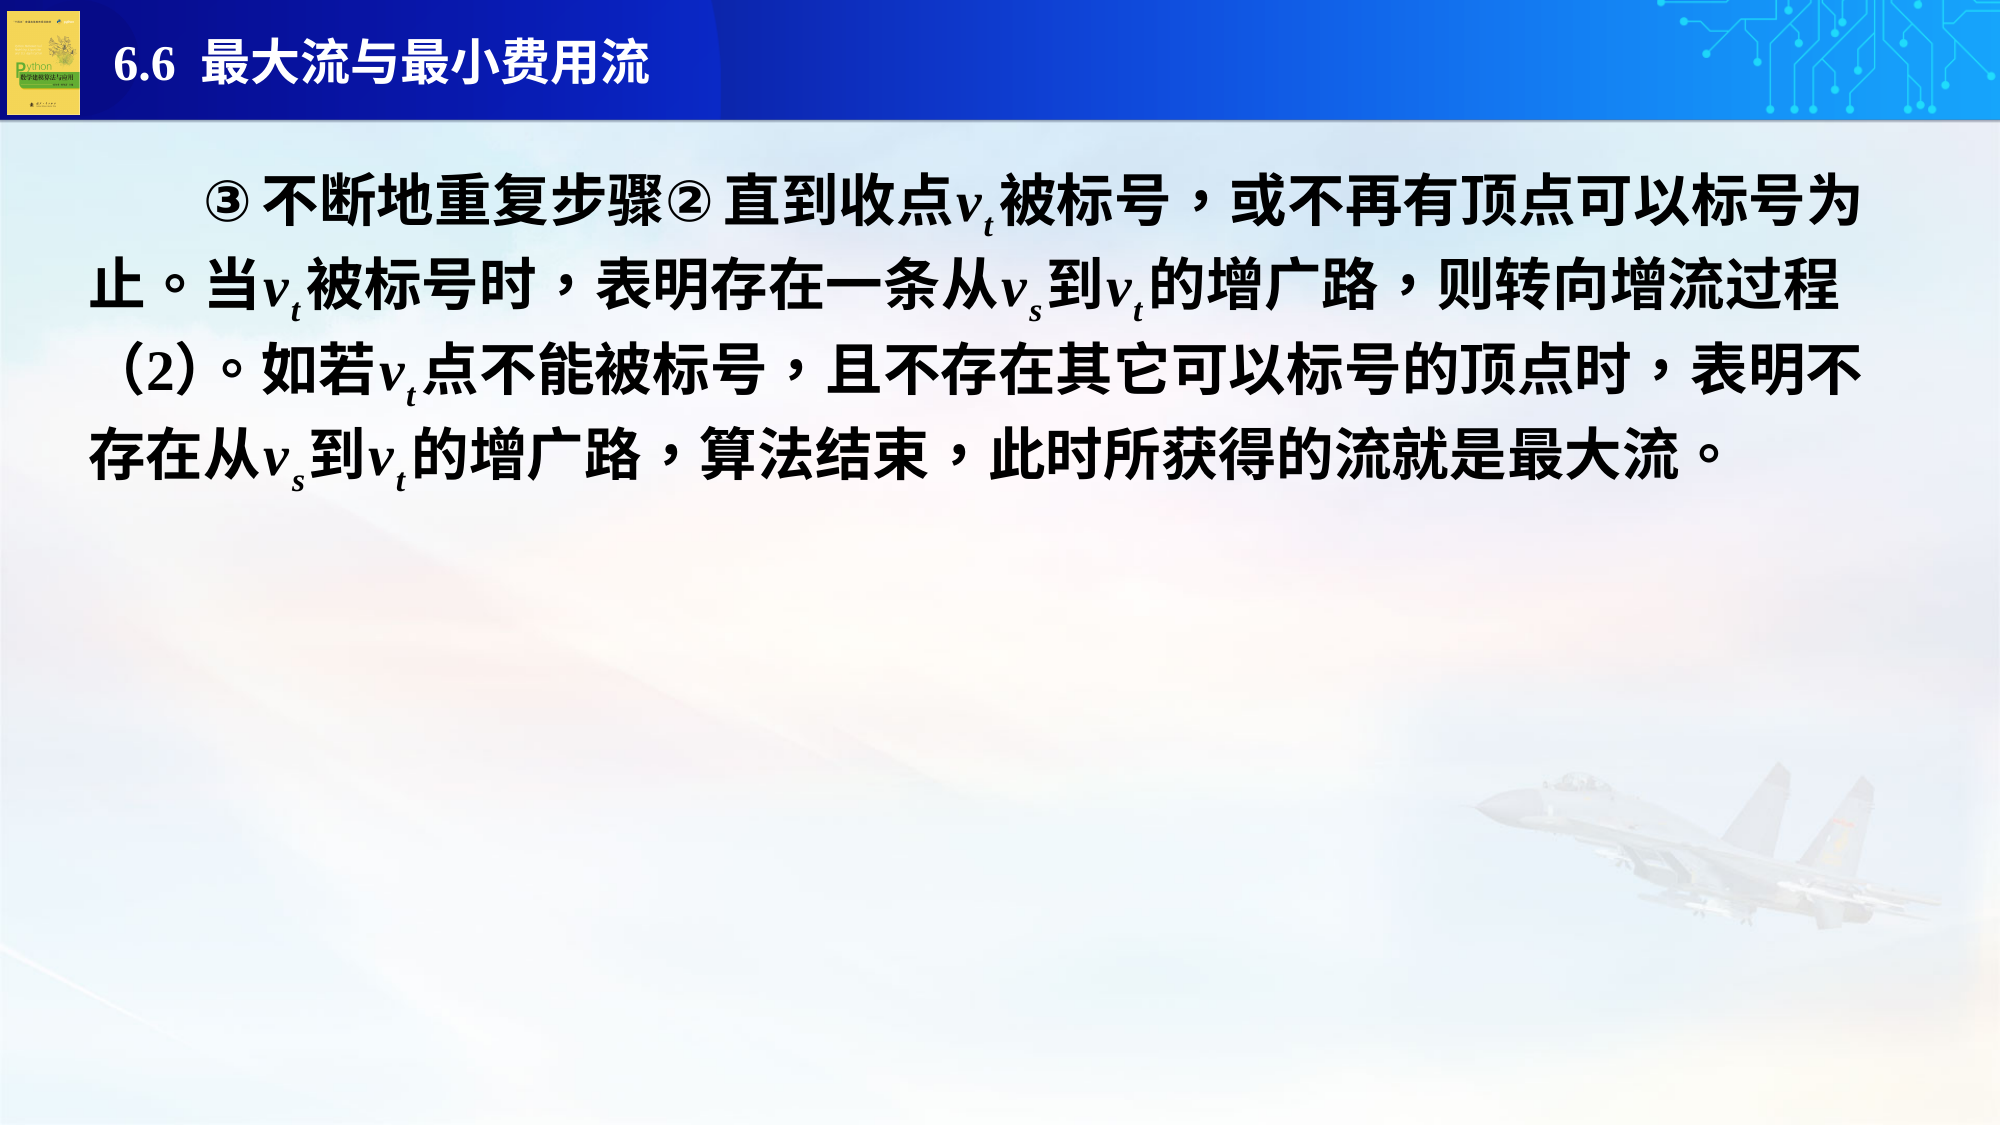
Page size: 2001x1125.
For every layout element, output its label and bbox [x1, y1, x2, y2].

picture [0, 0, 2000, 1125]
text_box [88, 158, 1889, 1045]
